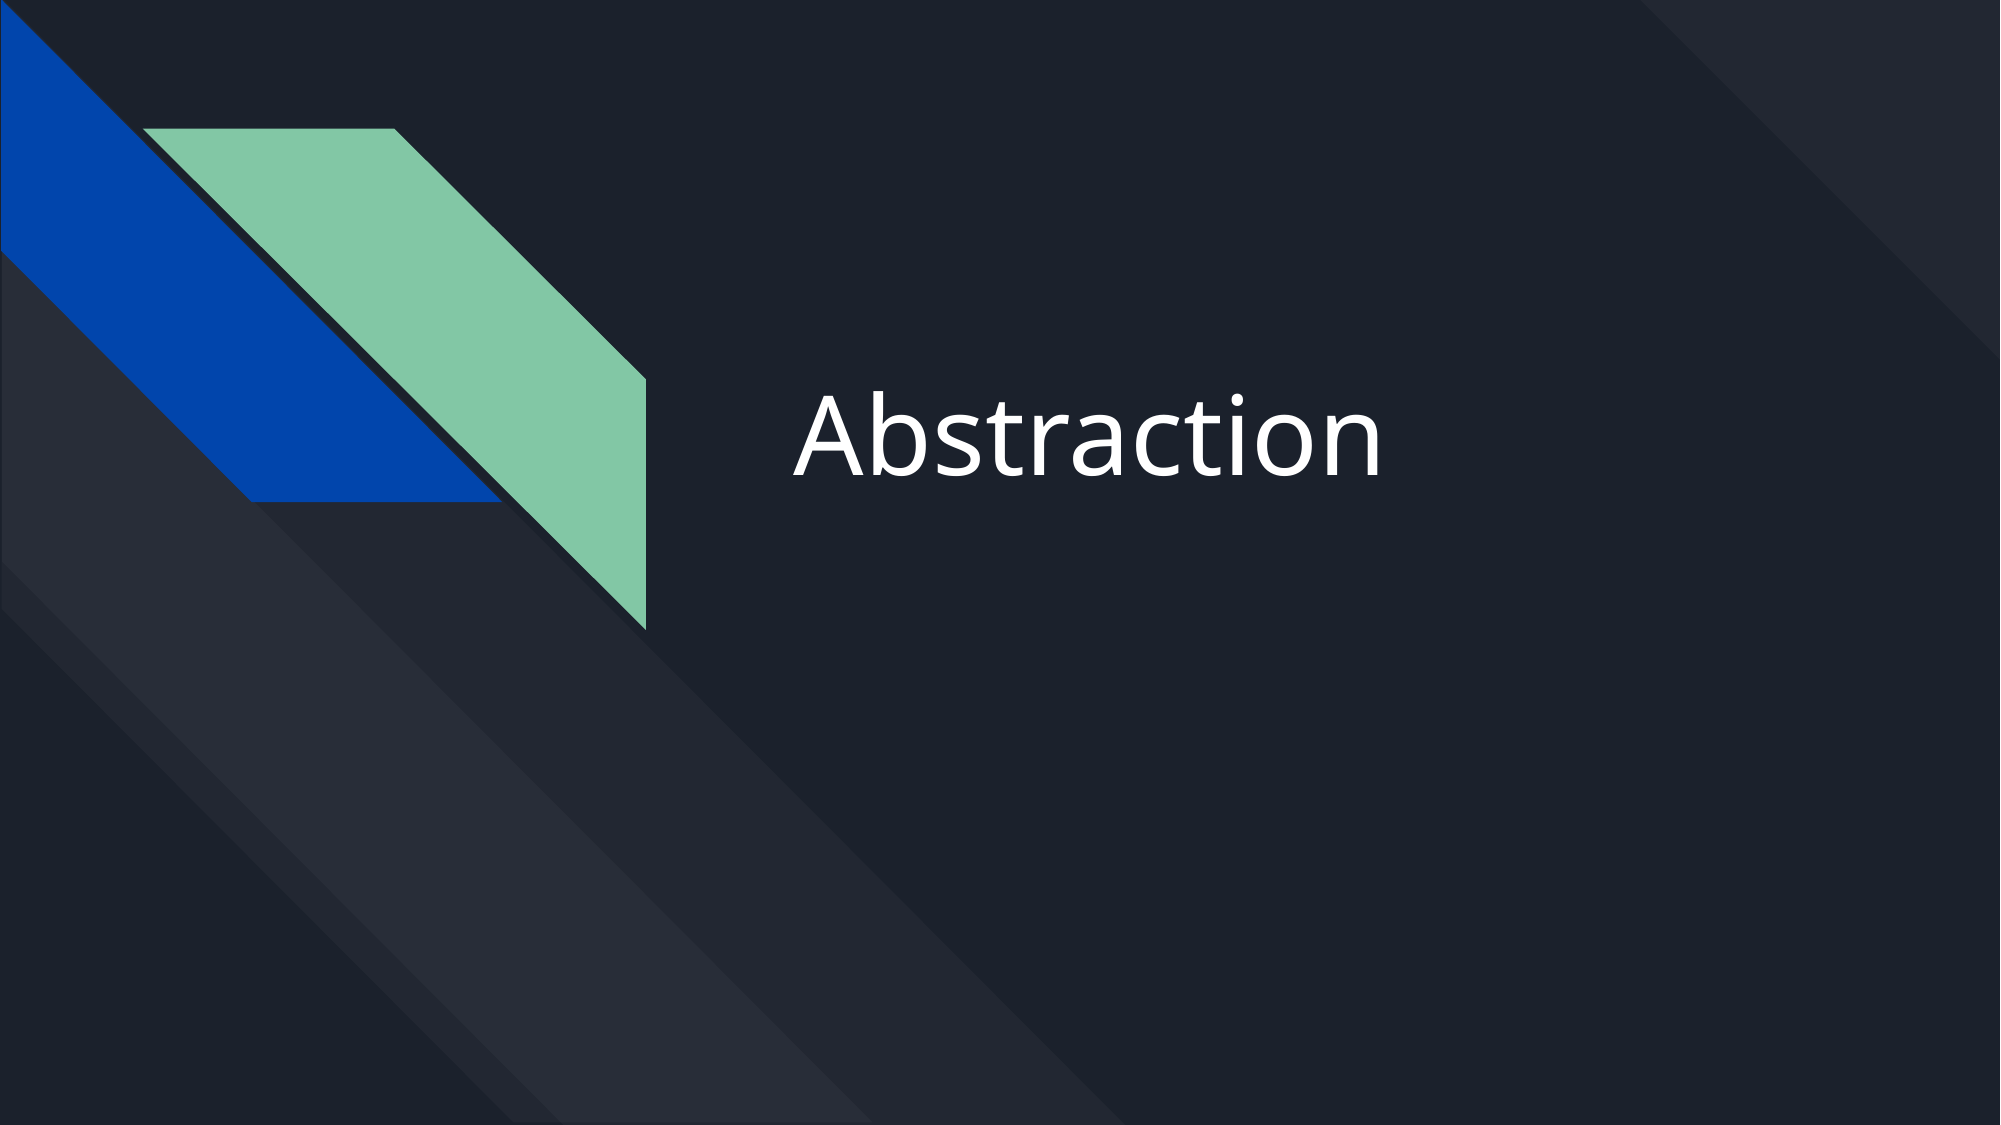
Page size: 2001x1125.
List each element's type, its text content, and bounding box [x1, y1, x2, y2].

title Abstraction [773, 345, 1872, 691]
